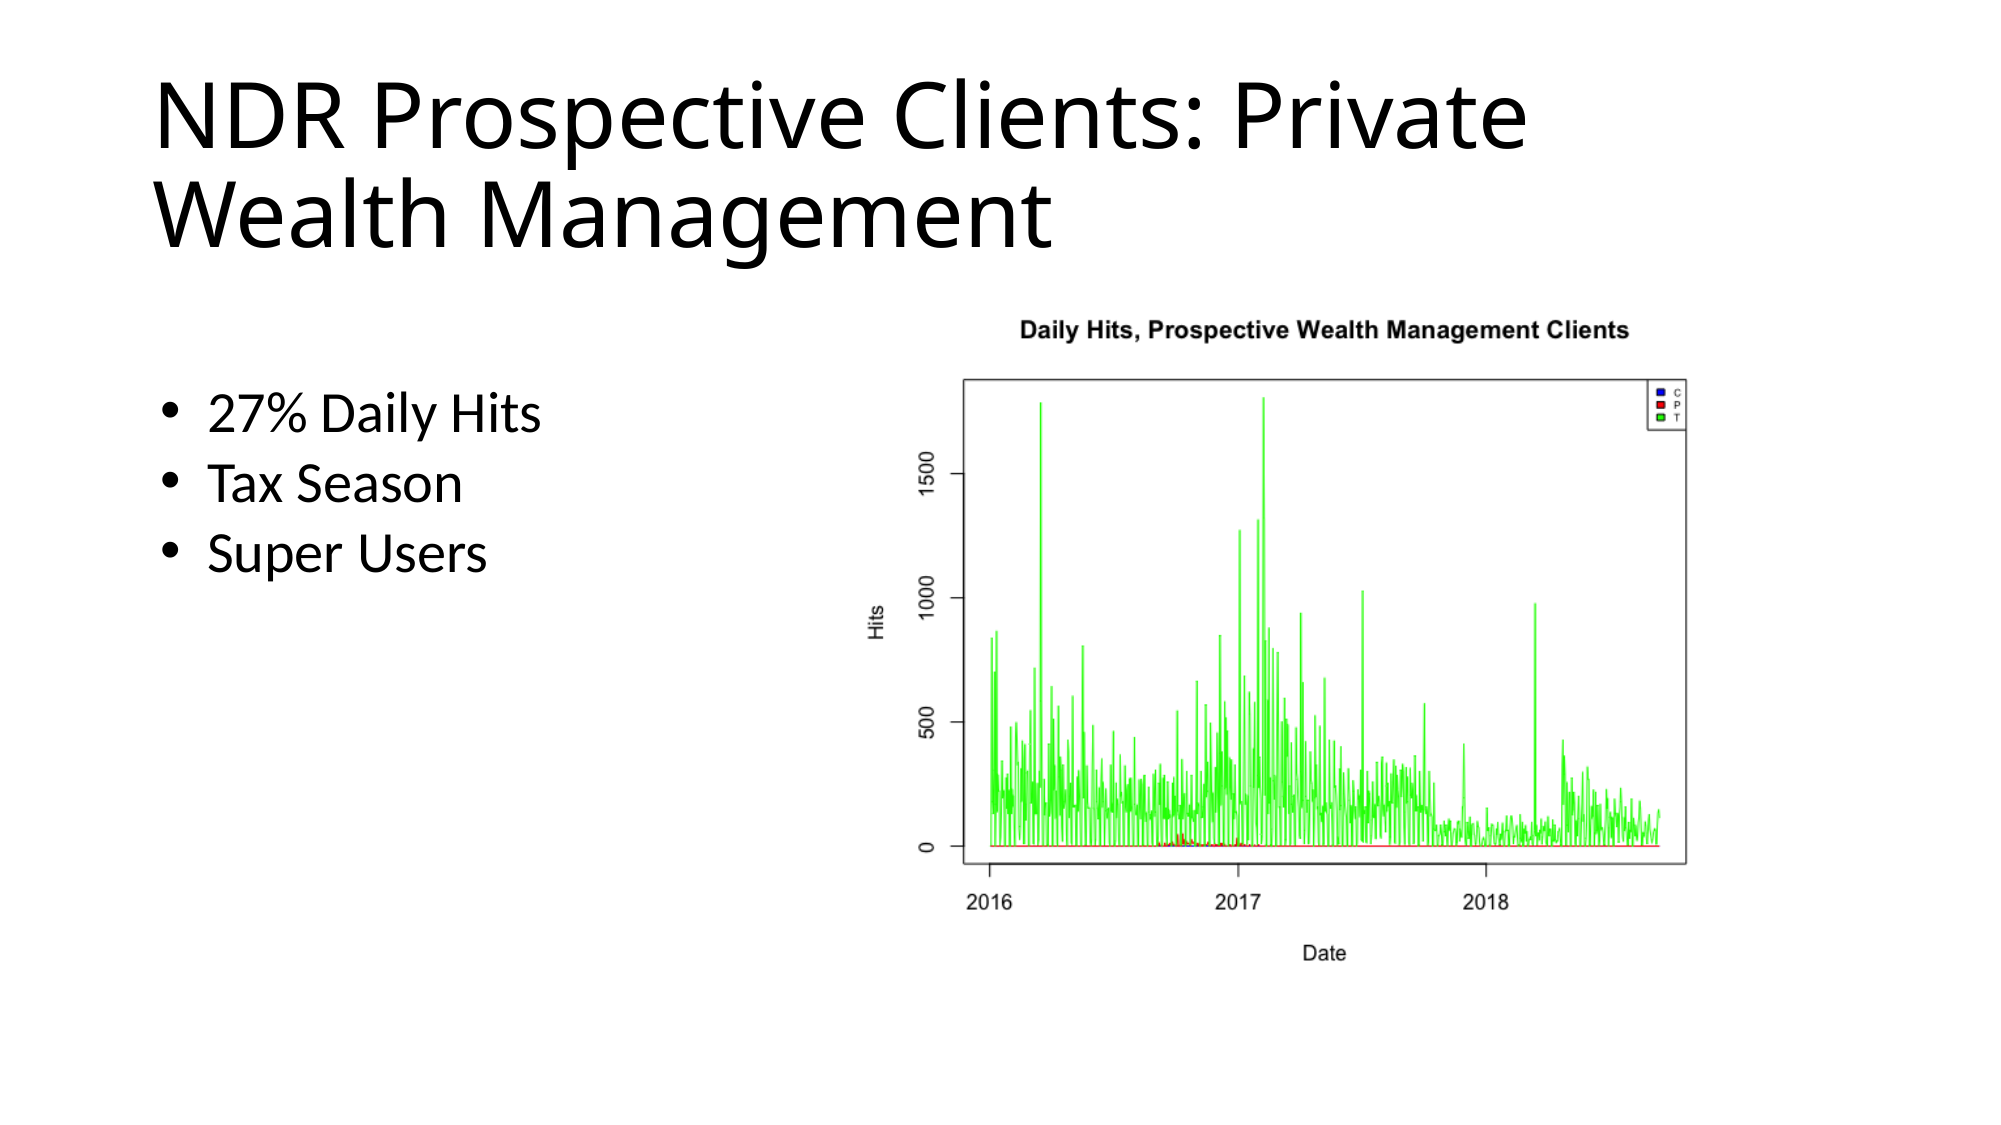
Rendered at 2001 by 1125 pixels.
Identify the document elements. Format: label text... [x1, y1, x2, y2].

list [861, 277, 1739, 992]
title NDR Prospective Clients: Private Wealth Management [137, 59, 1863, 278]
text_box 27% Daily Hits Tax Season Super Users [145, 367, 558, 592]
